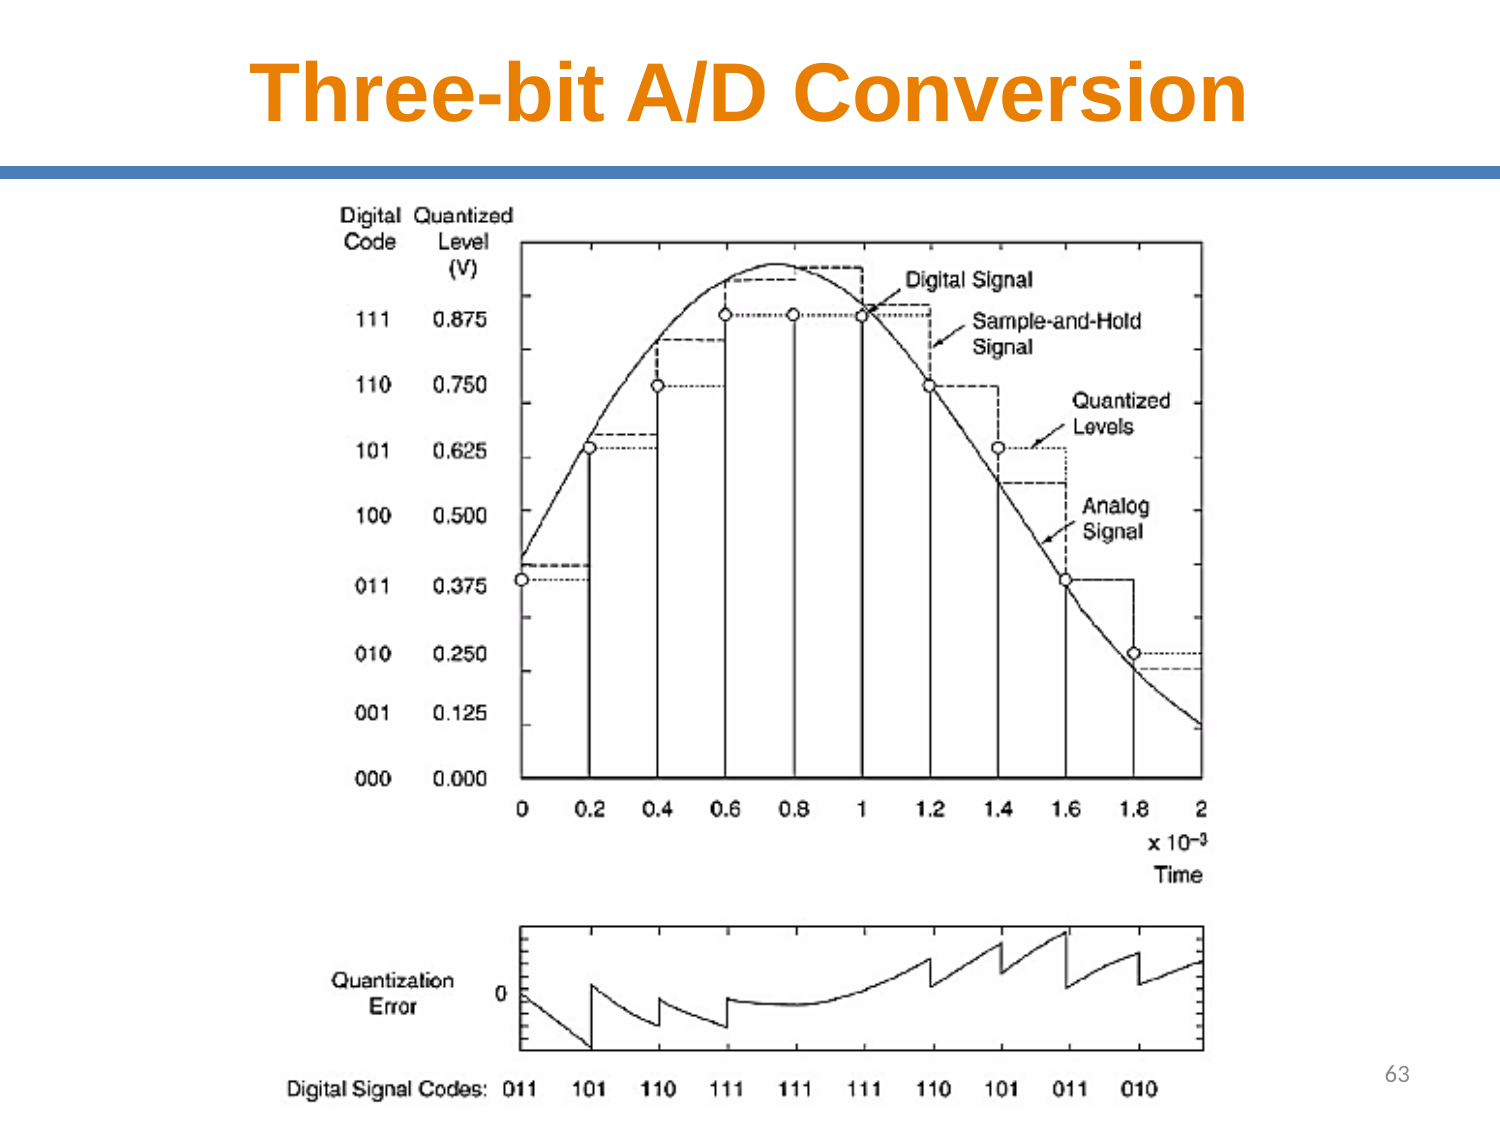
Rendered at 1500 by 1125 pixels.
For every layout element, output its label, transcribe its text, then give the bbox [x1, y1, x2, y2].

slide_number 63 [1364, 1042, 1425, 1103]
picture [262, 192, 1258, 1109]
title Three-bit A/D Conversion [75, 30, 1425, 161]
